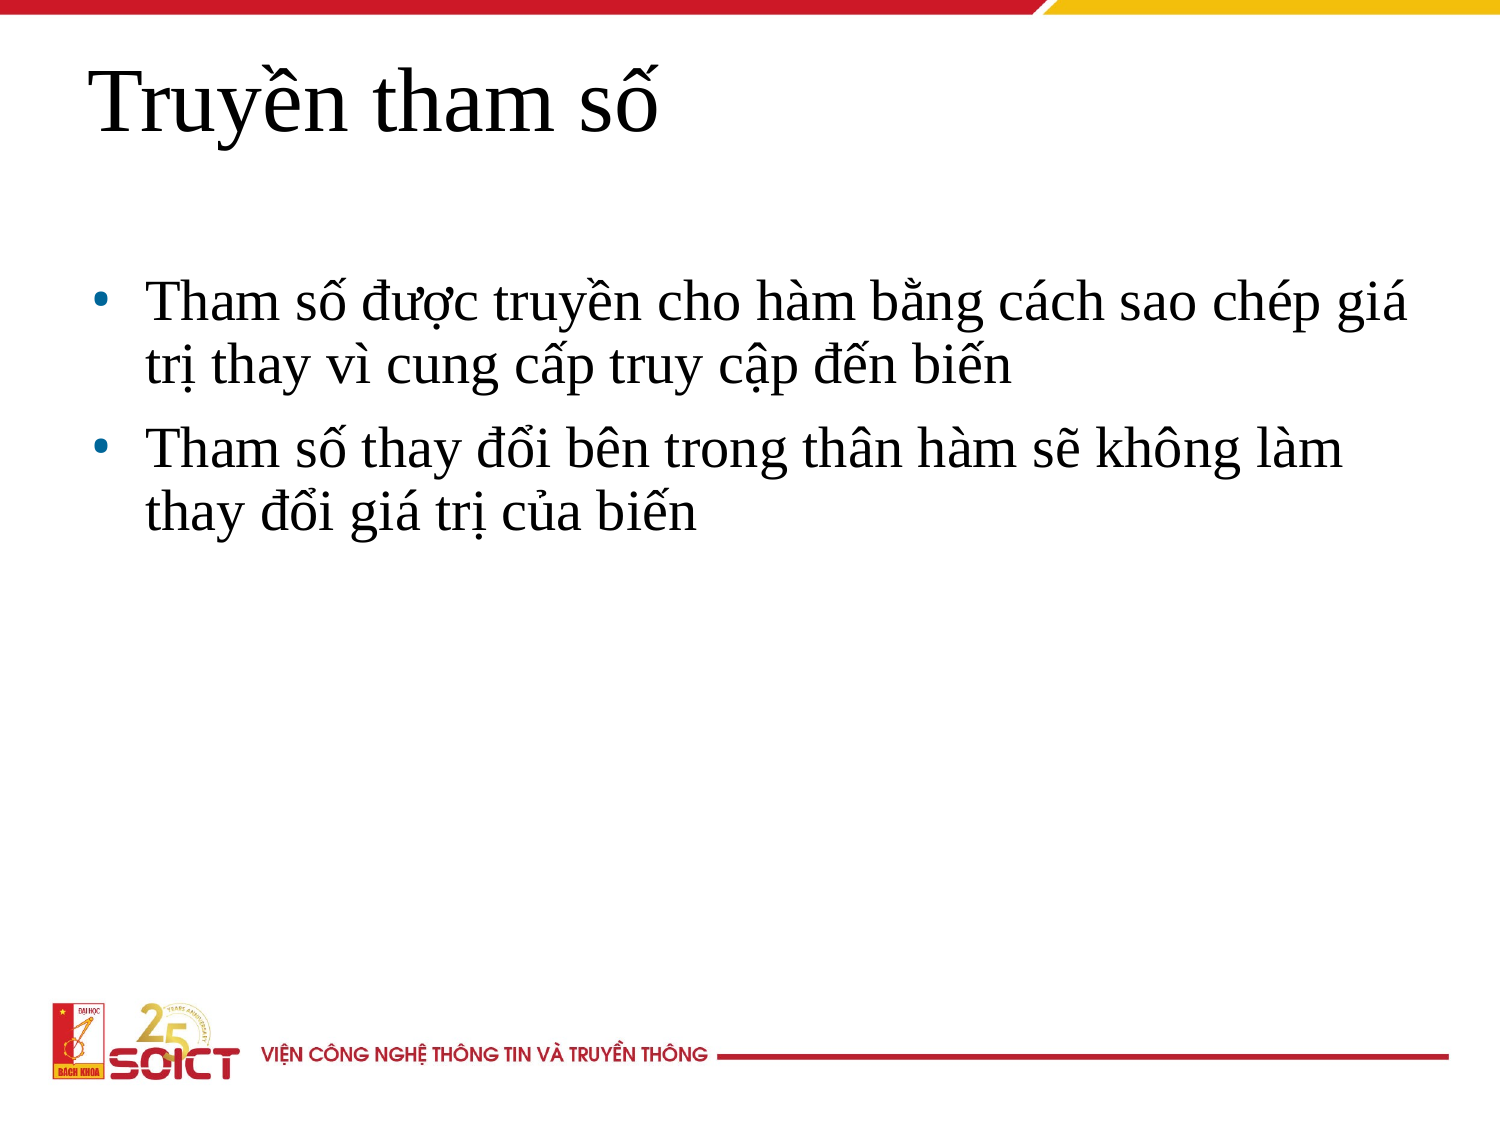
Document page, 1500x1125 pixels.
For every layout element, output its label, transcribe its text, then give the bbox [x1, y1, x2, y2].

list Tham số được truyền cho hàm bằng cách sao chép giá trị thay vì cung cấp truy cập đến biến Tham số thay đổi bên trong thân hàm sẽ không làm thay đổi giá trị của biến [75, 262, 1425, 994]
picture [0, 0, 1500, 1125]
title Truyền tham số [72, 16, 1425, 188]
